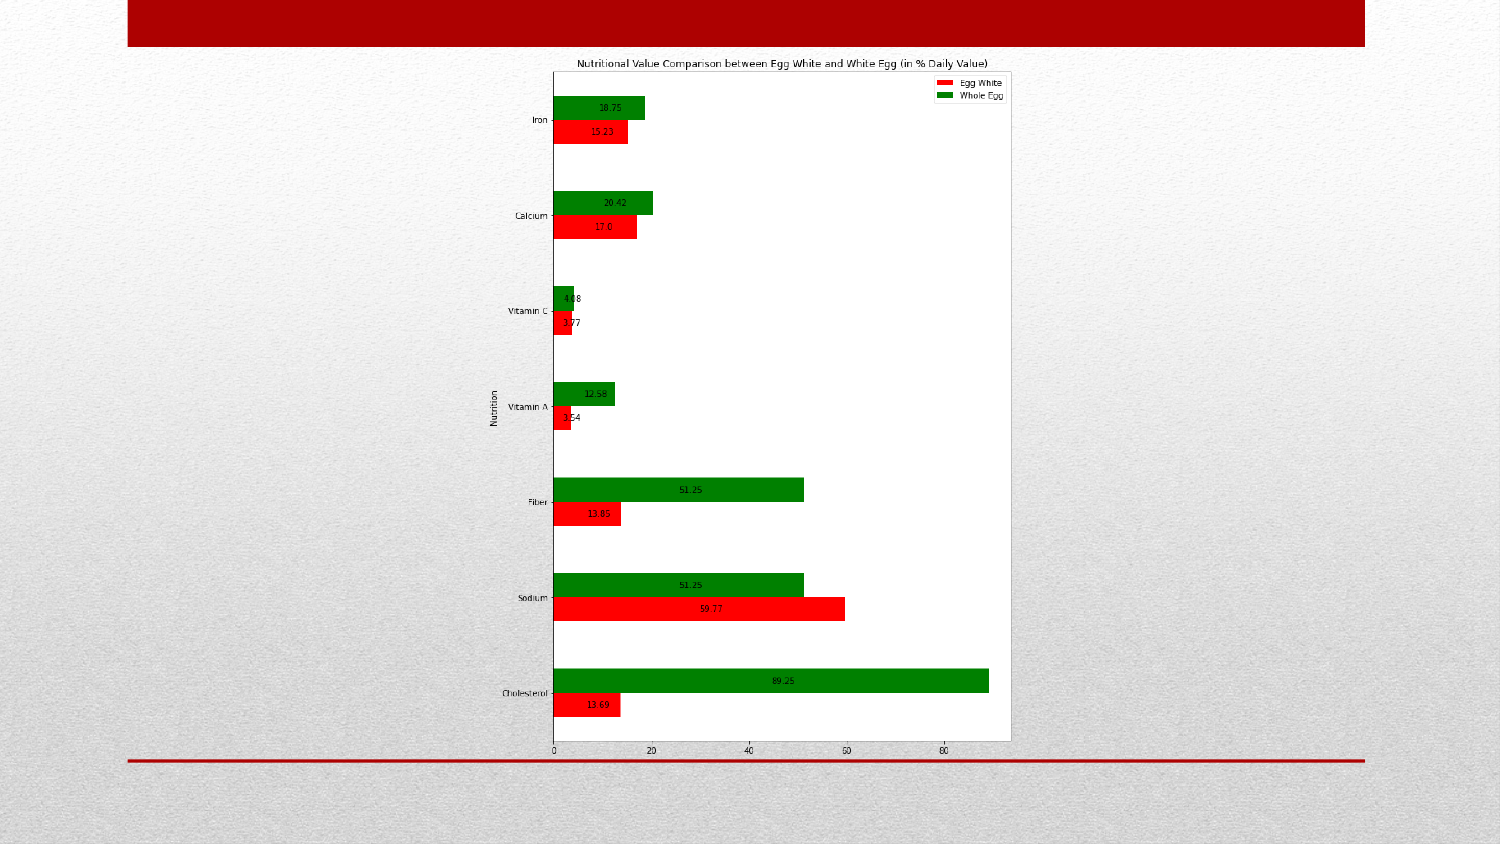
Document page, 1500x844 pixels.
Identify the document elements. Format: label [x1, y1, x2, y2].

picture [483, 53, 1017, 761]
